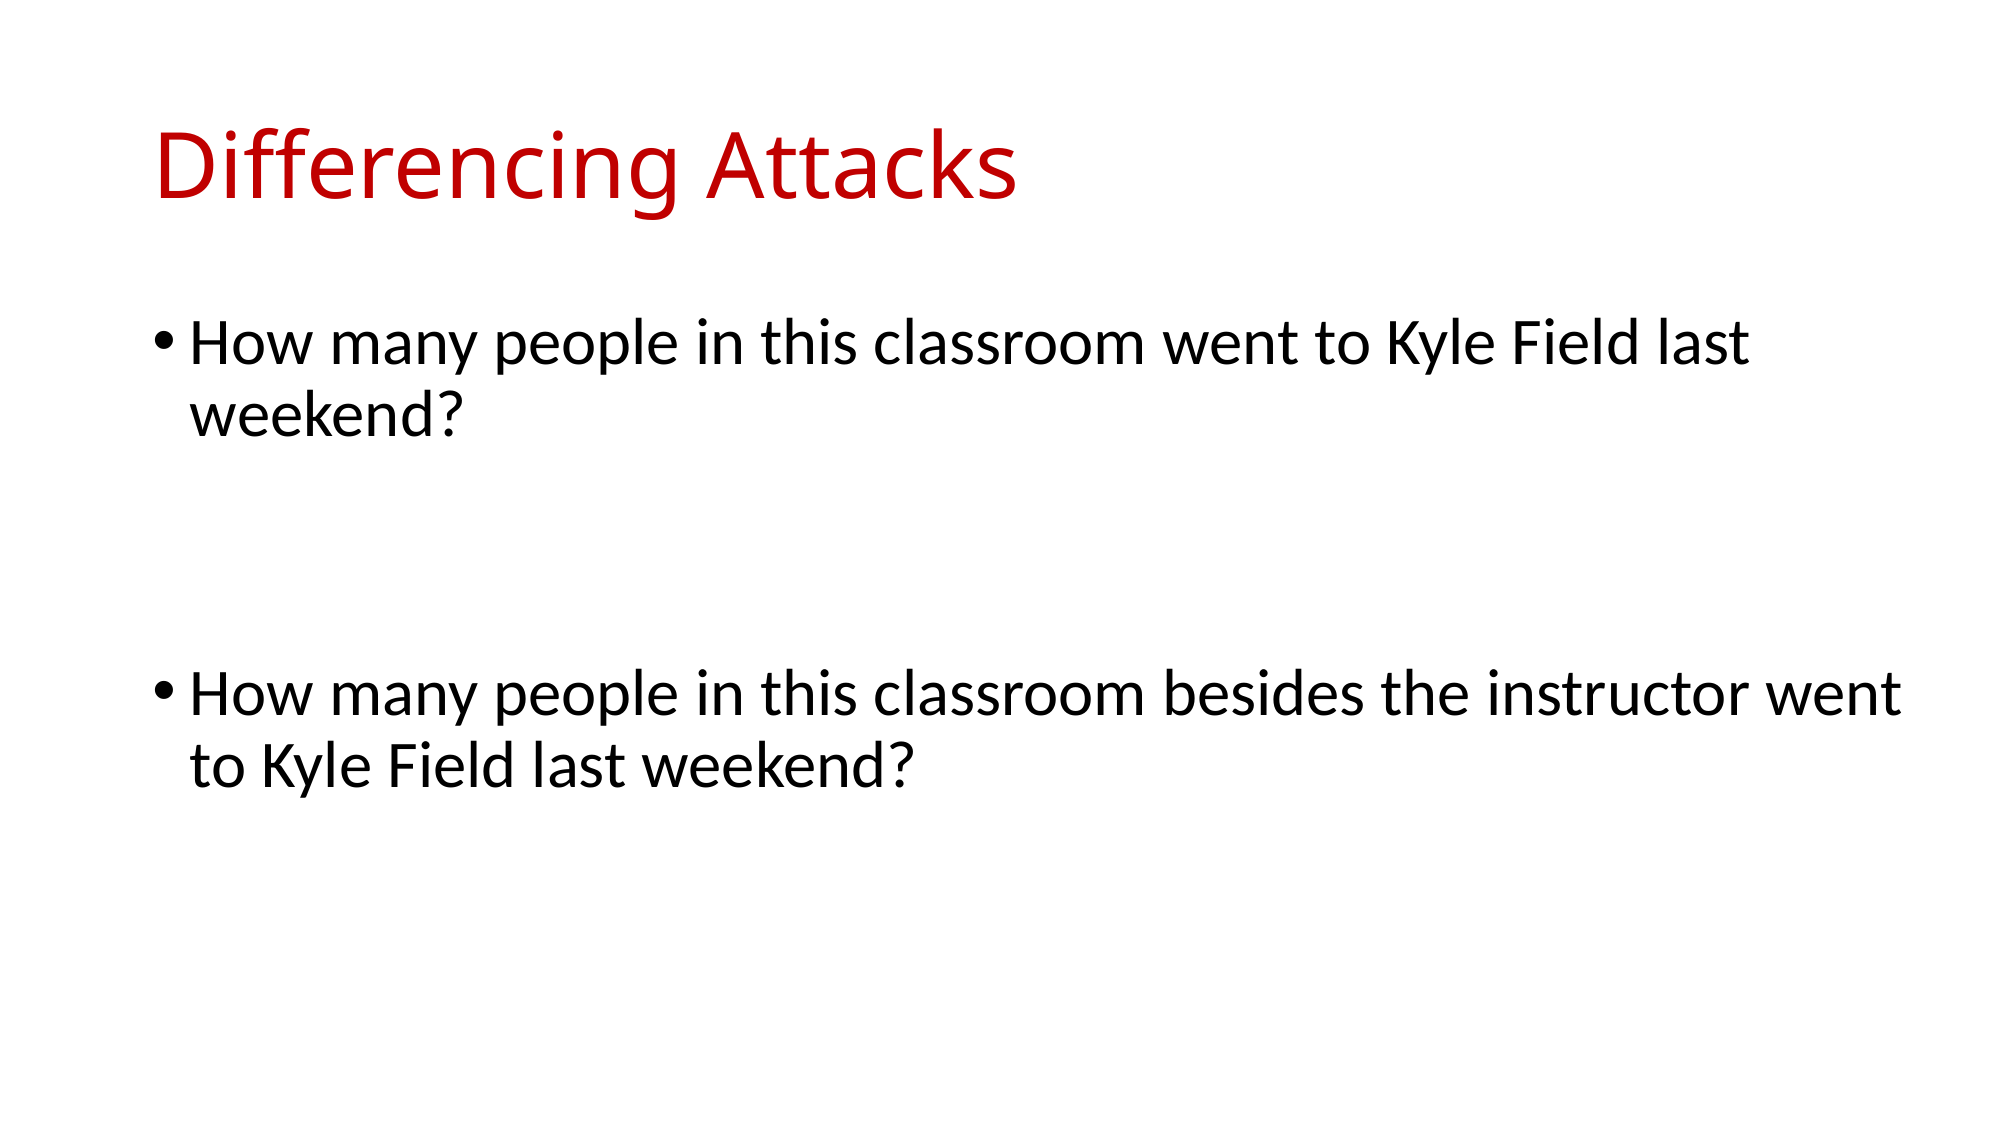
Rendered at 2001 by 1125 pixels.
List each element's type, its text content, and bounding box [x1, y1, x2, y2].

list How many people in this classroom went to Kyle Field last weekend? How many people in this classroom besides the instructor went to Kyle Field last weekend? [137, 299, 1953, 1099]
title Differencing Attacks [137, 59, 1863, 278]
